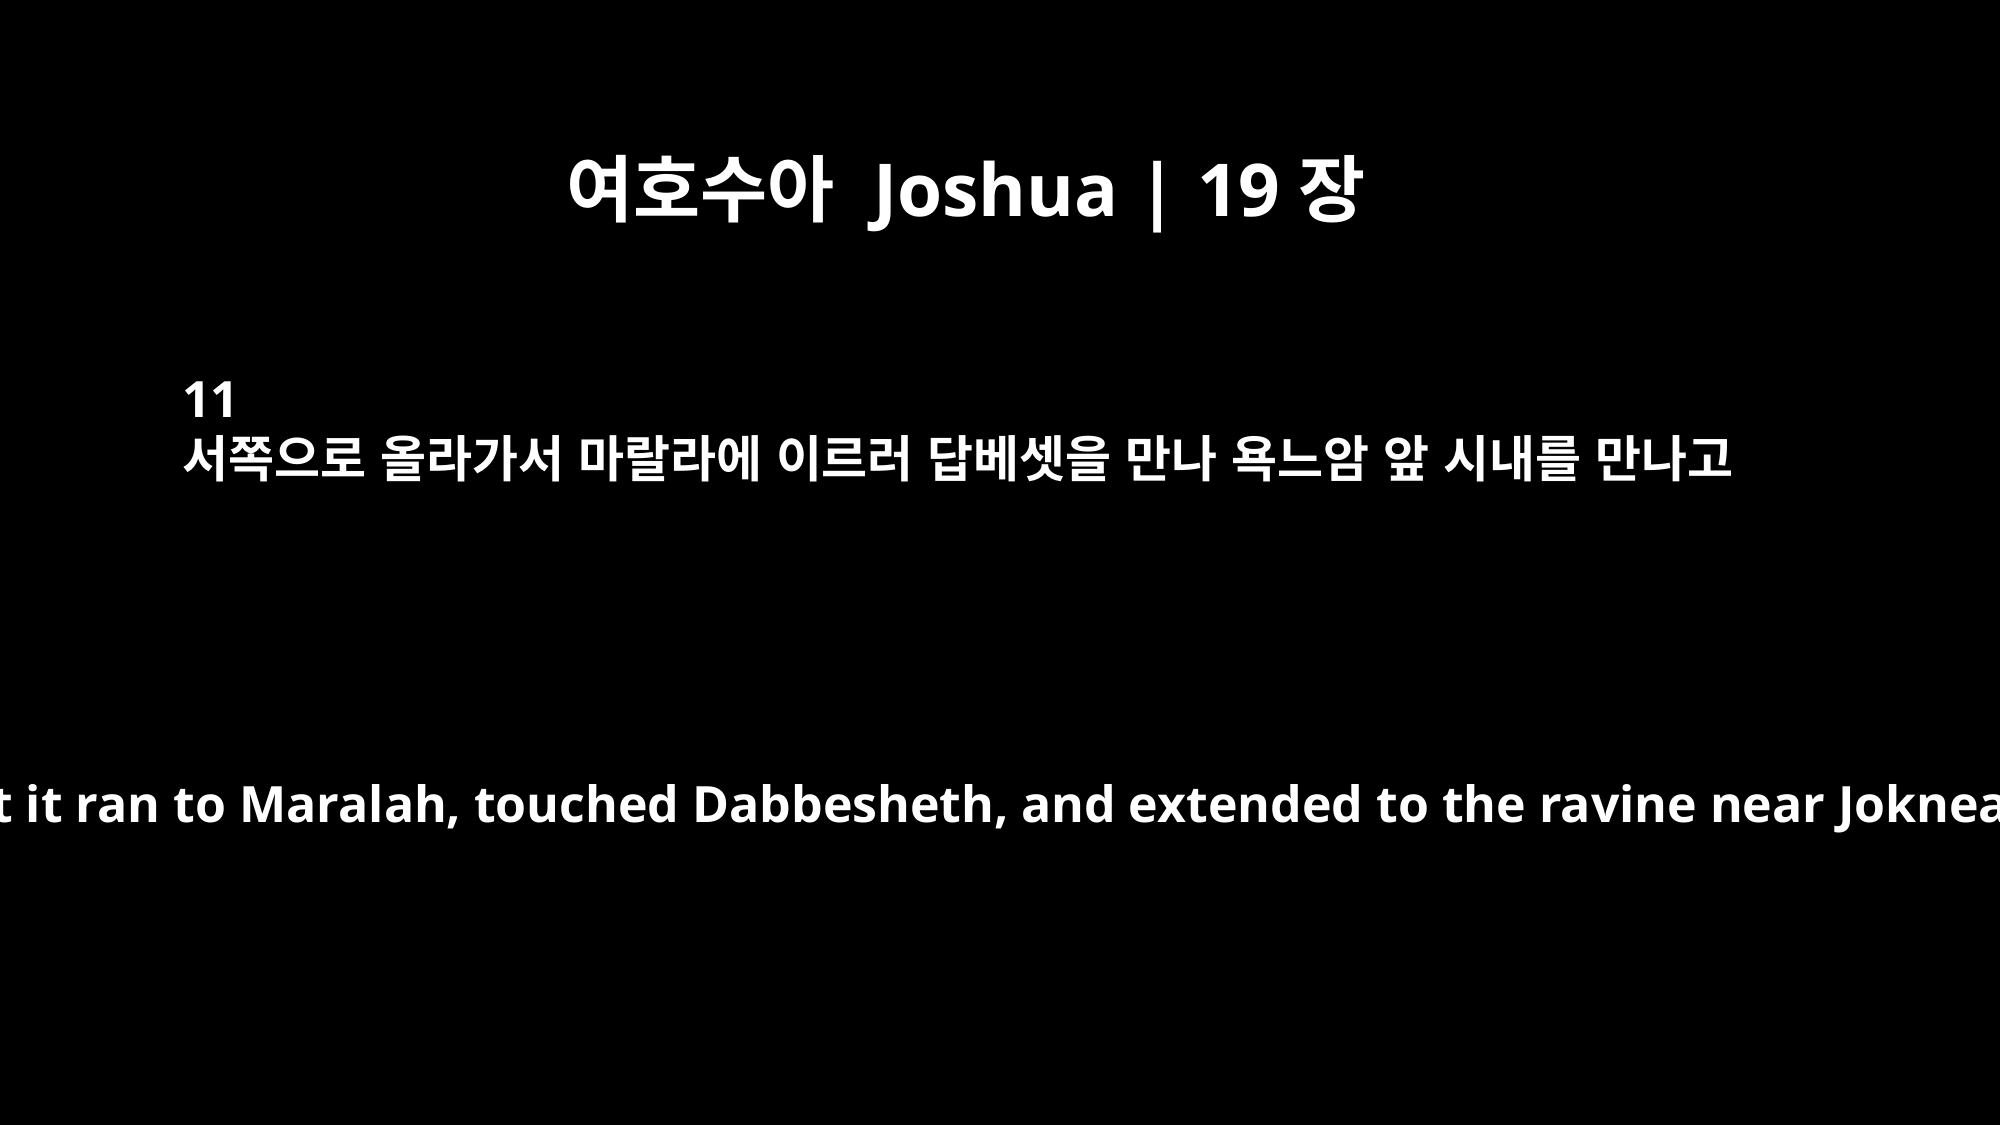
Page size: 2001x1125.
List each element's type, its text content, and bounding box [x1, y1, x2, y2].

text_box Going west it ran to Maralah, touched Dabbesheth, and extended to the ravine near Jokneam. [0, 764, 2000, 840]
text_box 여호수아 Joshua | 19장 [551, 136, 1381, 239]
text_box 11 서쪽으로 올라가서 마랄라에 이르러 답베셋을 만나 욕느암 앞 시내를 만나고 [167, 359, 1750, 495]
